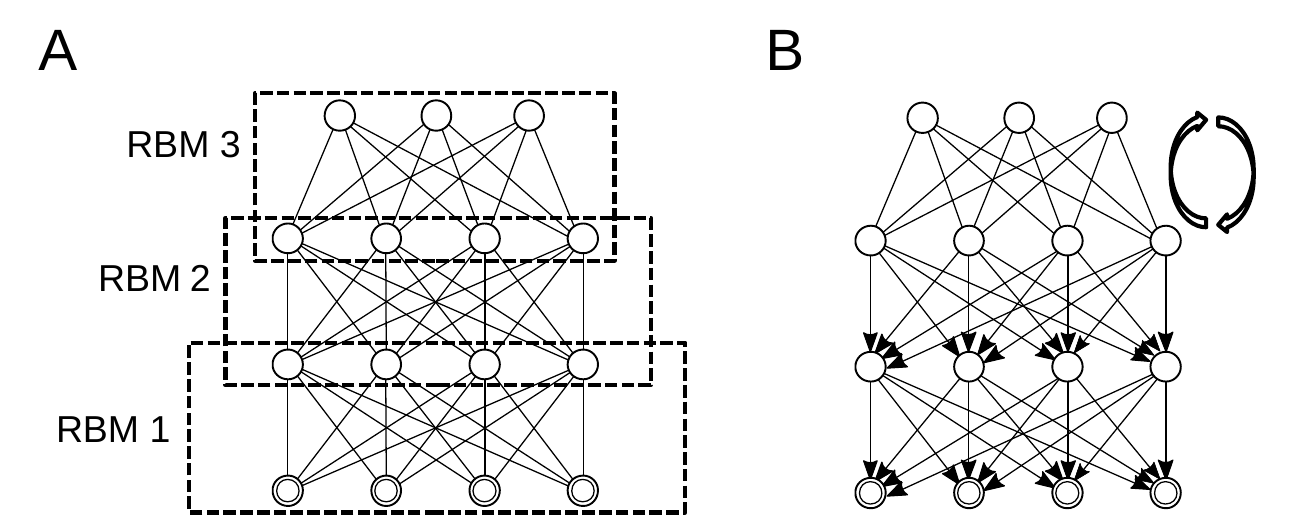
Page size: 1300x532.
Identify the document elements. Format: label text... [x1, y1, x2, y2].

text_box [1216, 115, 1256, 234]
text_box [627, 341, 687, 515]
text_box RBM 1 [41, 397, 207, 458]
picture [854, 101, 1207, 518]
text_box [627, 216, 653, 387]
text_box B [750, 5, 864, 90]
text_box [253, 91, 617, 112]
text_box A [23, 5, 59, 90]
text_box [223, 216, 266, 387]
text_box [253, 173, 266, 263]
text_box RBM 3 [111, 112, 266, 173]
text_box RBM 2 [83, 246, 249, 307]
picture [271, 99, 624, 516]
text_box [187, 341, 266, 515]
